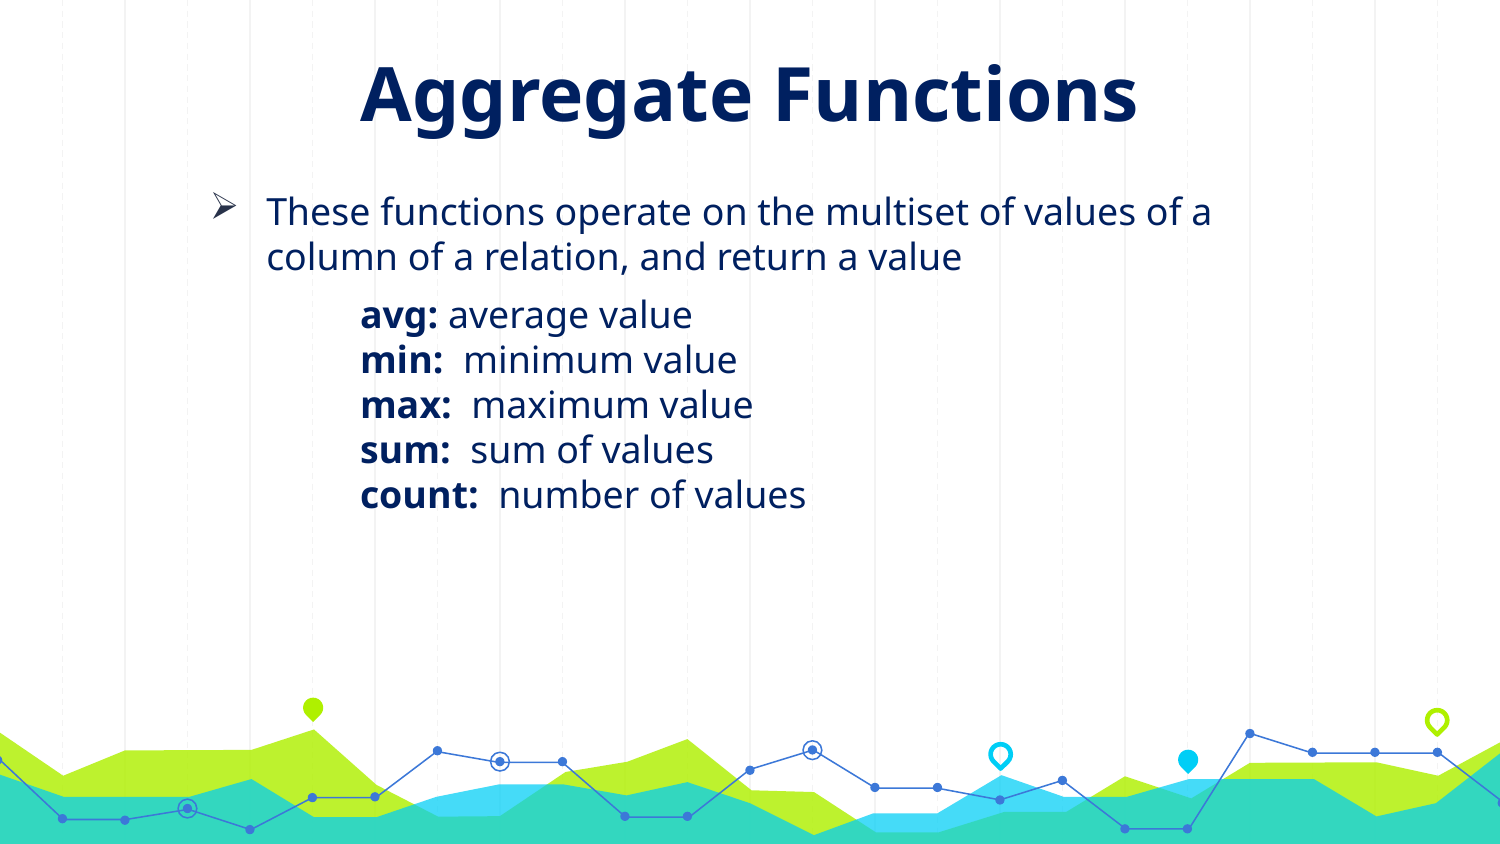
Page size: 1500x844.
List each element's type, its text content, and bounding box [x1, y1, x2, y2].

list These functions operate on the multiset of values of a column of a relation, and return a value avg: average value min: minimum value max: maximum value sum: sum of values count: number of values [176, 173, 1353, 611]
title Aggregate Functions [176, 34, 1324, 152]
